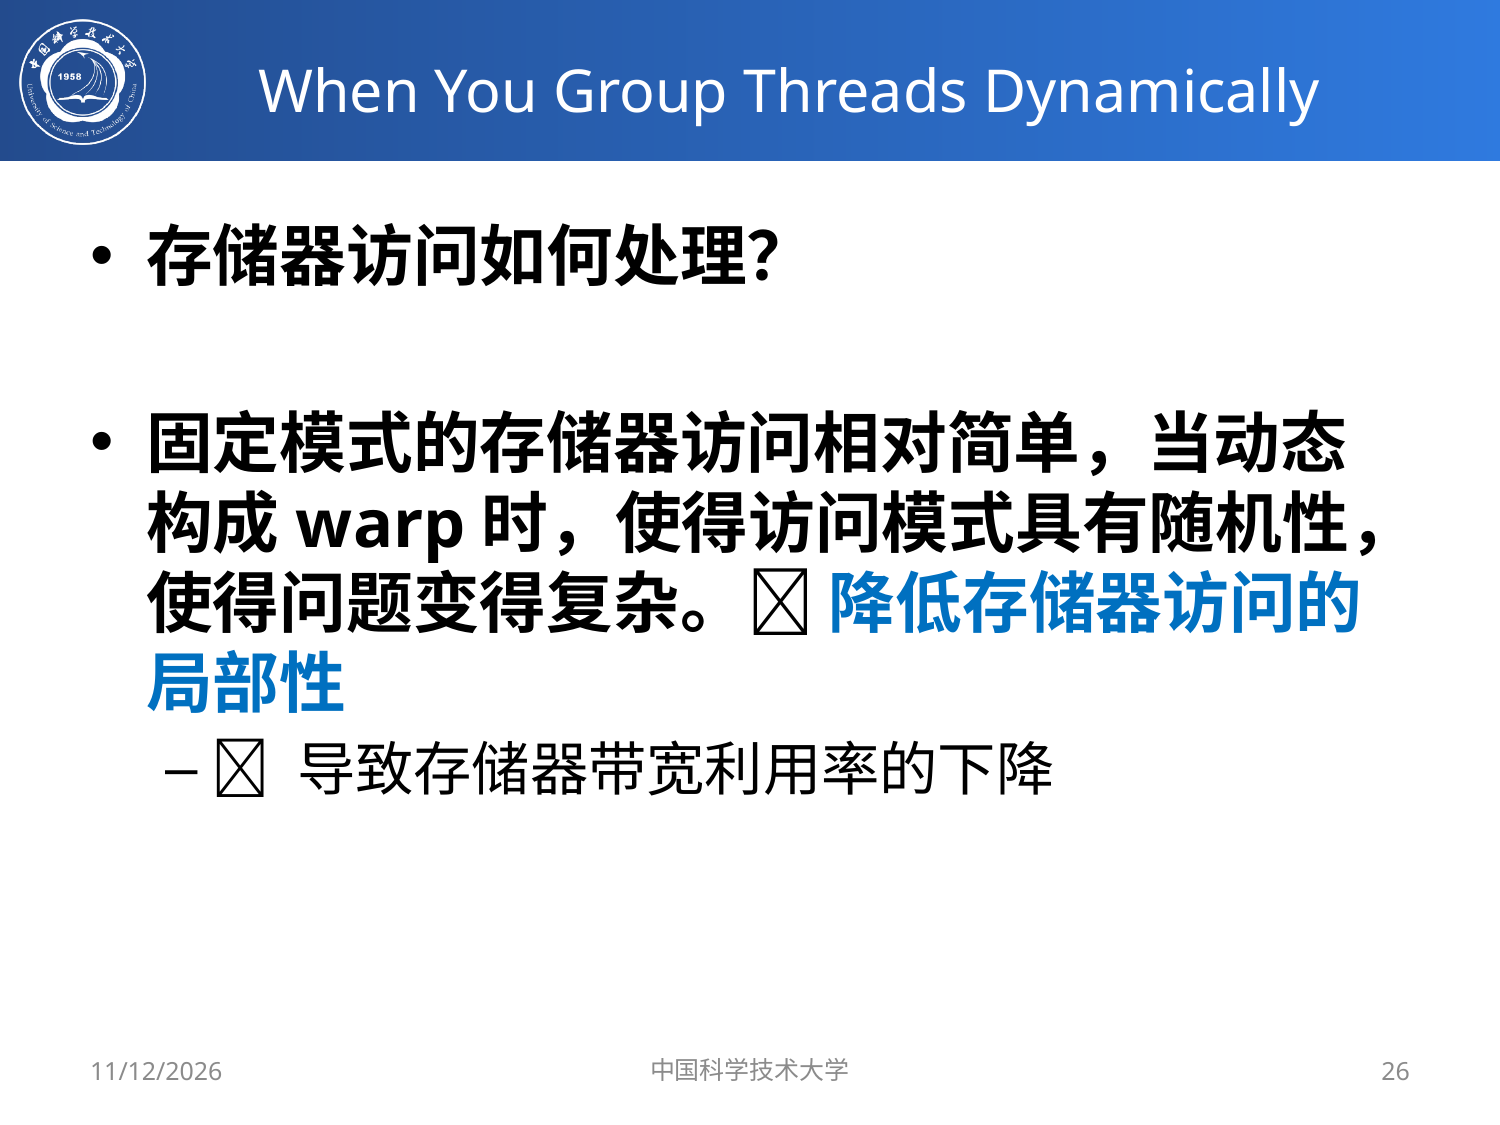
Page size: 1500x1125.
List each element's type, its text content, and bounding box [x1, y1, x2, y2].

footer 中国科学技术大学 [512, 1042, 988, 1103]
list 存储器访问如何处理？ 固定模式的存储器访问相对简单，当动态构成warp时，使得访问模式具有随机性，使得问题变得复杂。 降低存储器访问的局部性  导致存储器带宽利用率的下降 [75, 206, 1425, 1036]
title When You Group Threads Dynamically [169, 24, 1425, 153]
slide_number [75, 1042, 425, 1103]
picture [19, 19, 146, 145]
slide_number 26 [1074, 1042, 1425, 1103]
